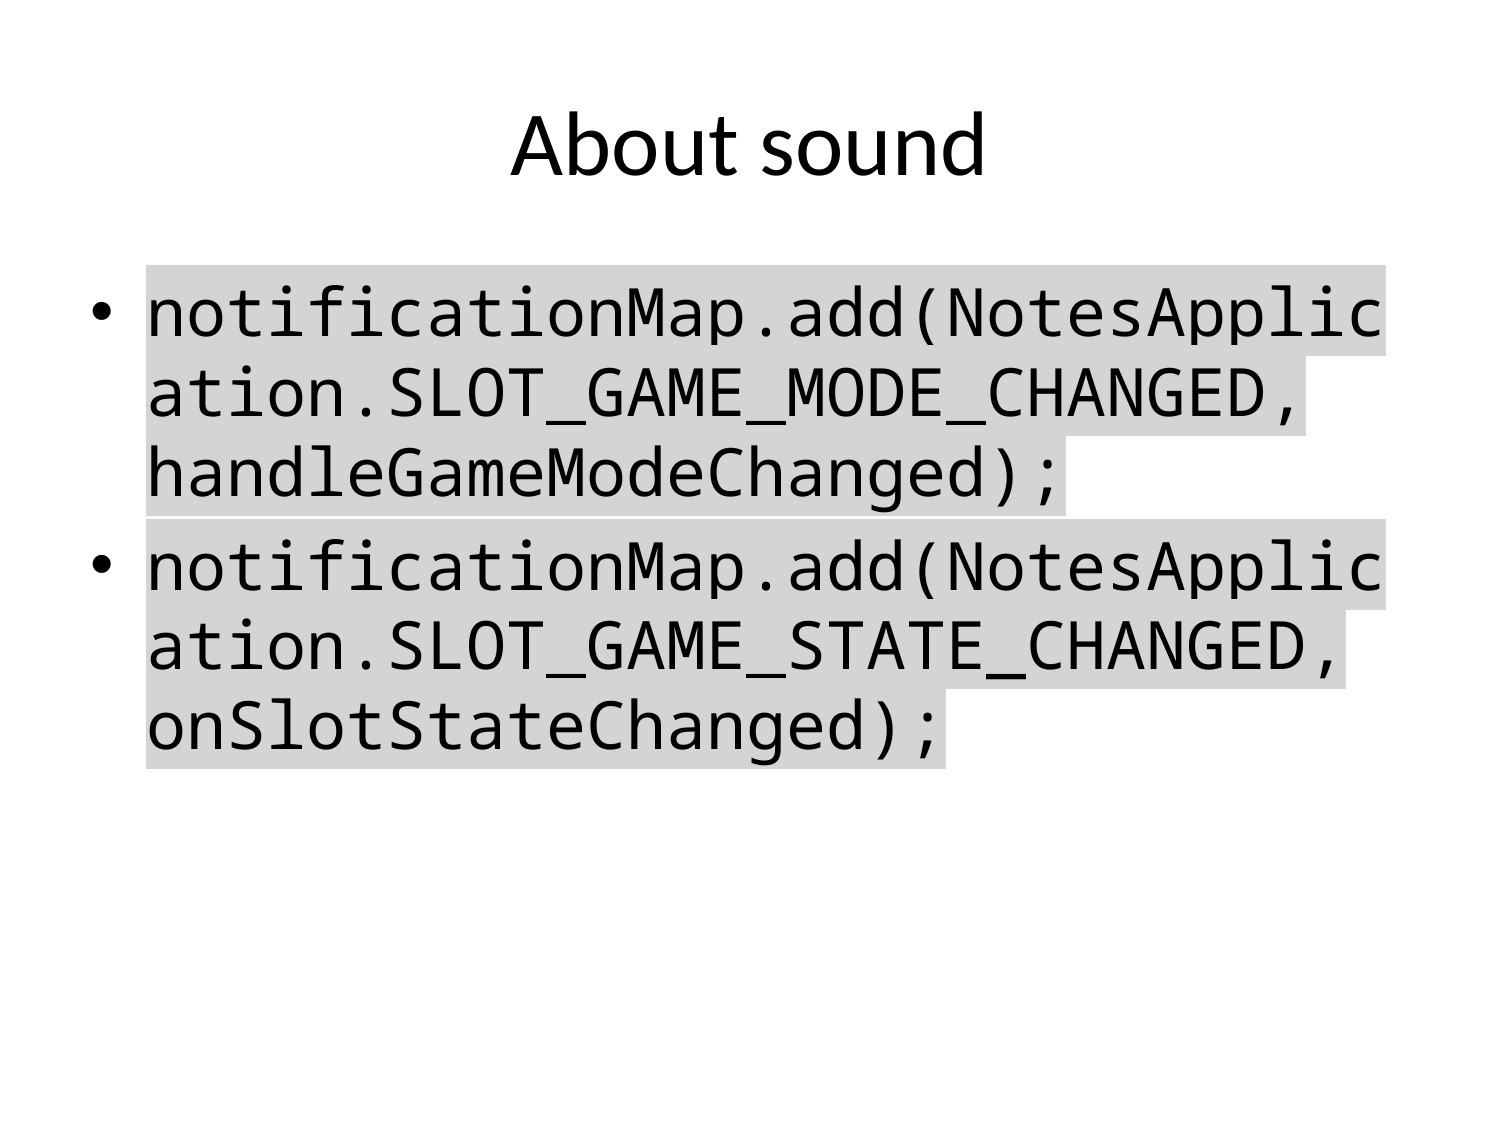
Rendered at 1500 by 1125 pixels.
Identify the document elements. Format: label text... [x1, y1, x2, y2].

title About sound [75, 45, 1425, 233]
list notificationMap.add(NotesApplication.SLOT_GAME_MODE_CHANGED, handleGameModeChanged); notificationMap.add(NotesApplication.SLOT_GAME_STATE_CHANGED, onSlotStateChanged); [75, 262, 1425, 1005]
